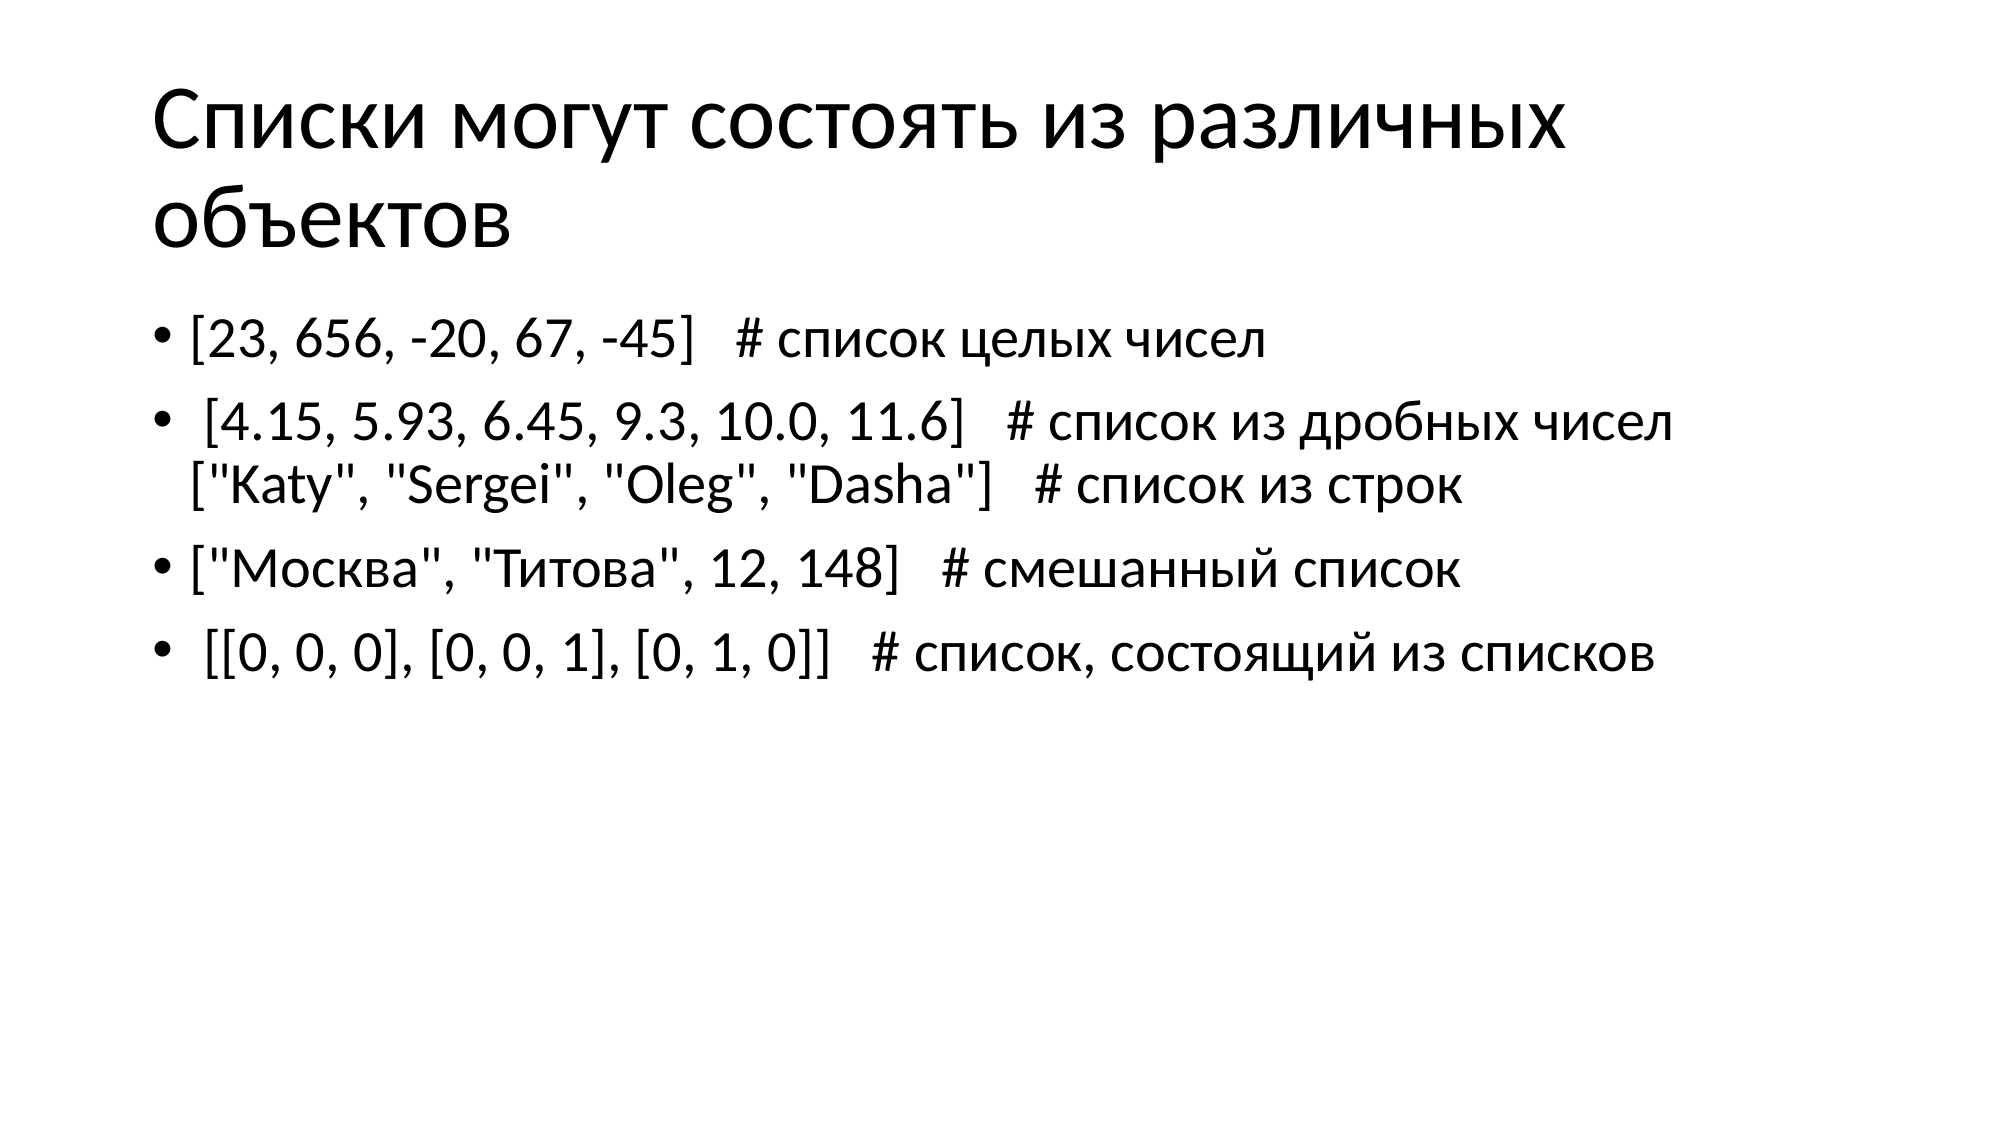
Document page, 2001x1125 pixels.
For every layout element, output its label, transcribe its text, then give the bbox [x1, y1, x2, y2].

list [23, 656, -20, 67, -45] # список целых чисел [4.15, 5.93, 6.45, 9.3, 10.0, 11.6] # список из дробных чисел ["Katy", "Sergei", "Oleg", "Dasha"] # список из строк ["Москва", "Титова", 12, 148] # смешанный список [[0, 0, 0], [0, 0, 1], [0, 1, 0]] # список, состоящий из списков [137, 299, 1863, 1014]
title Списки могут состоять из различных объектов [137, 59, 1863, 278]
